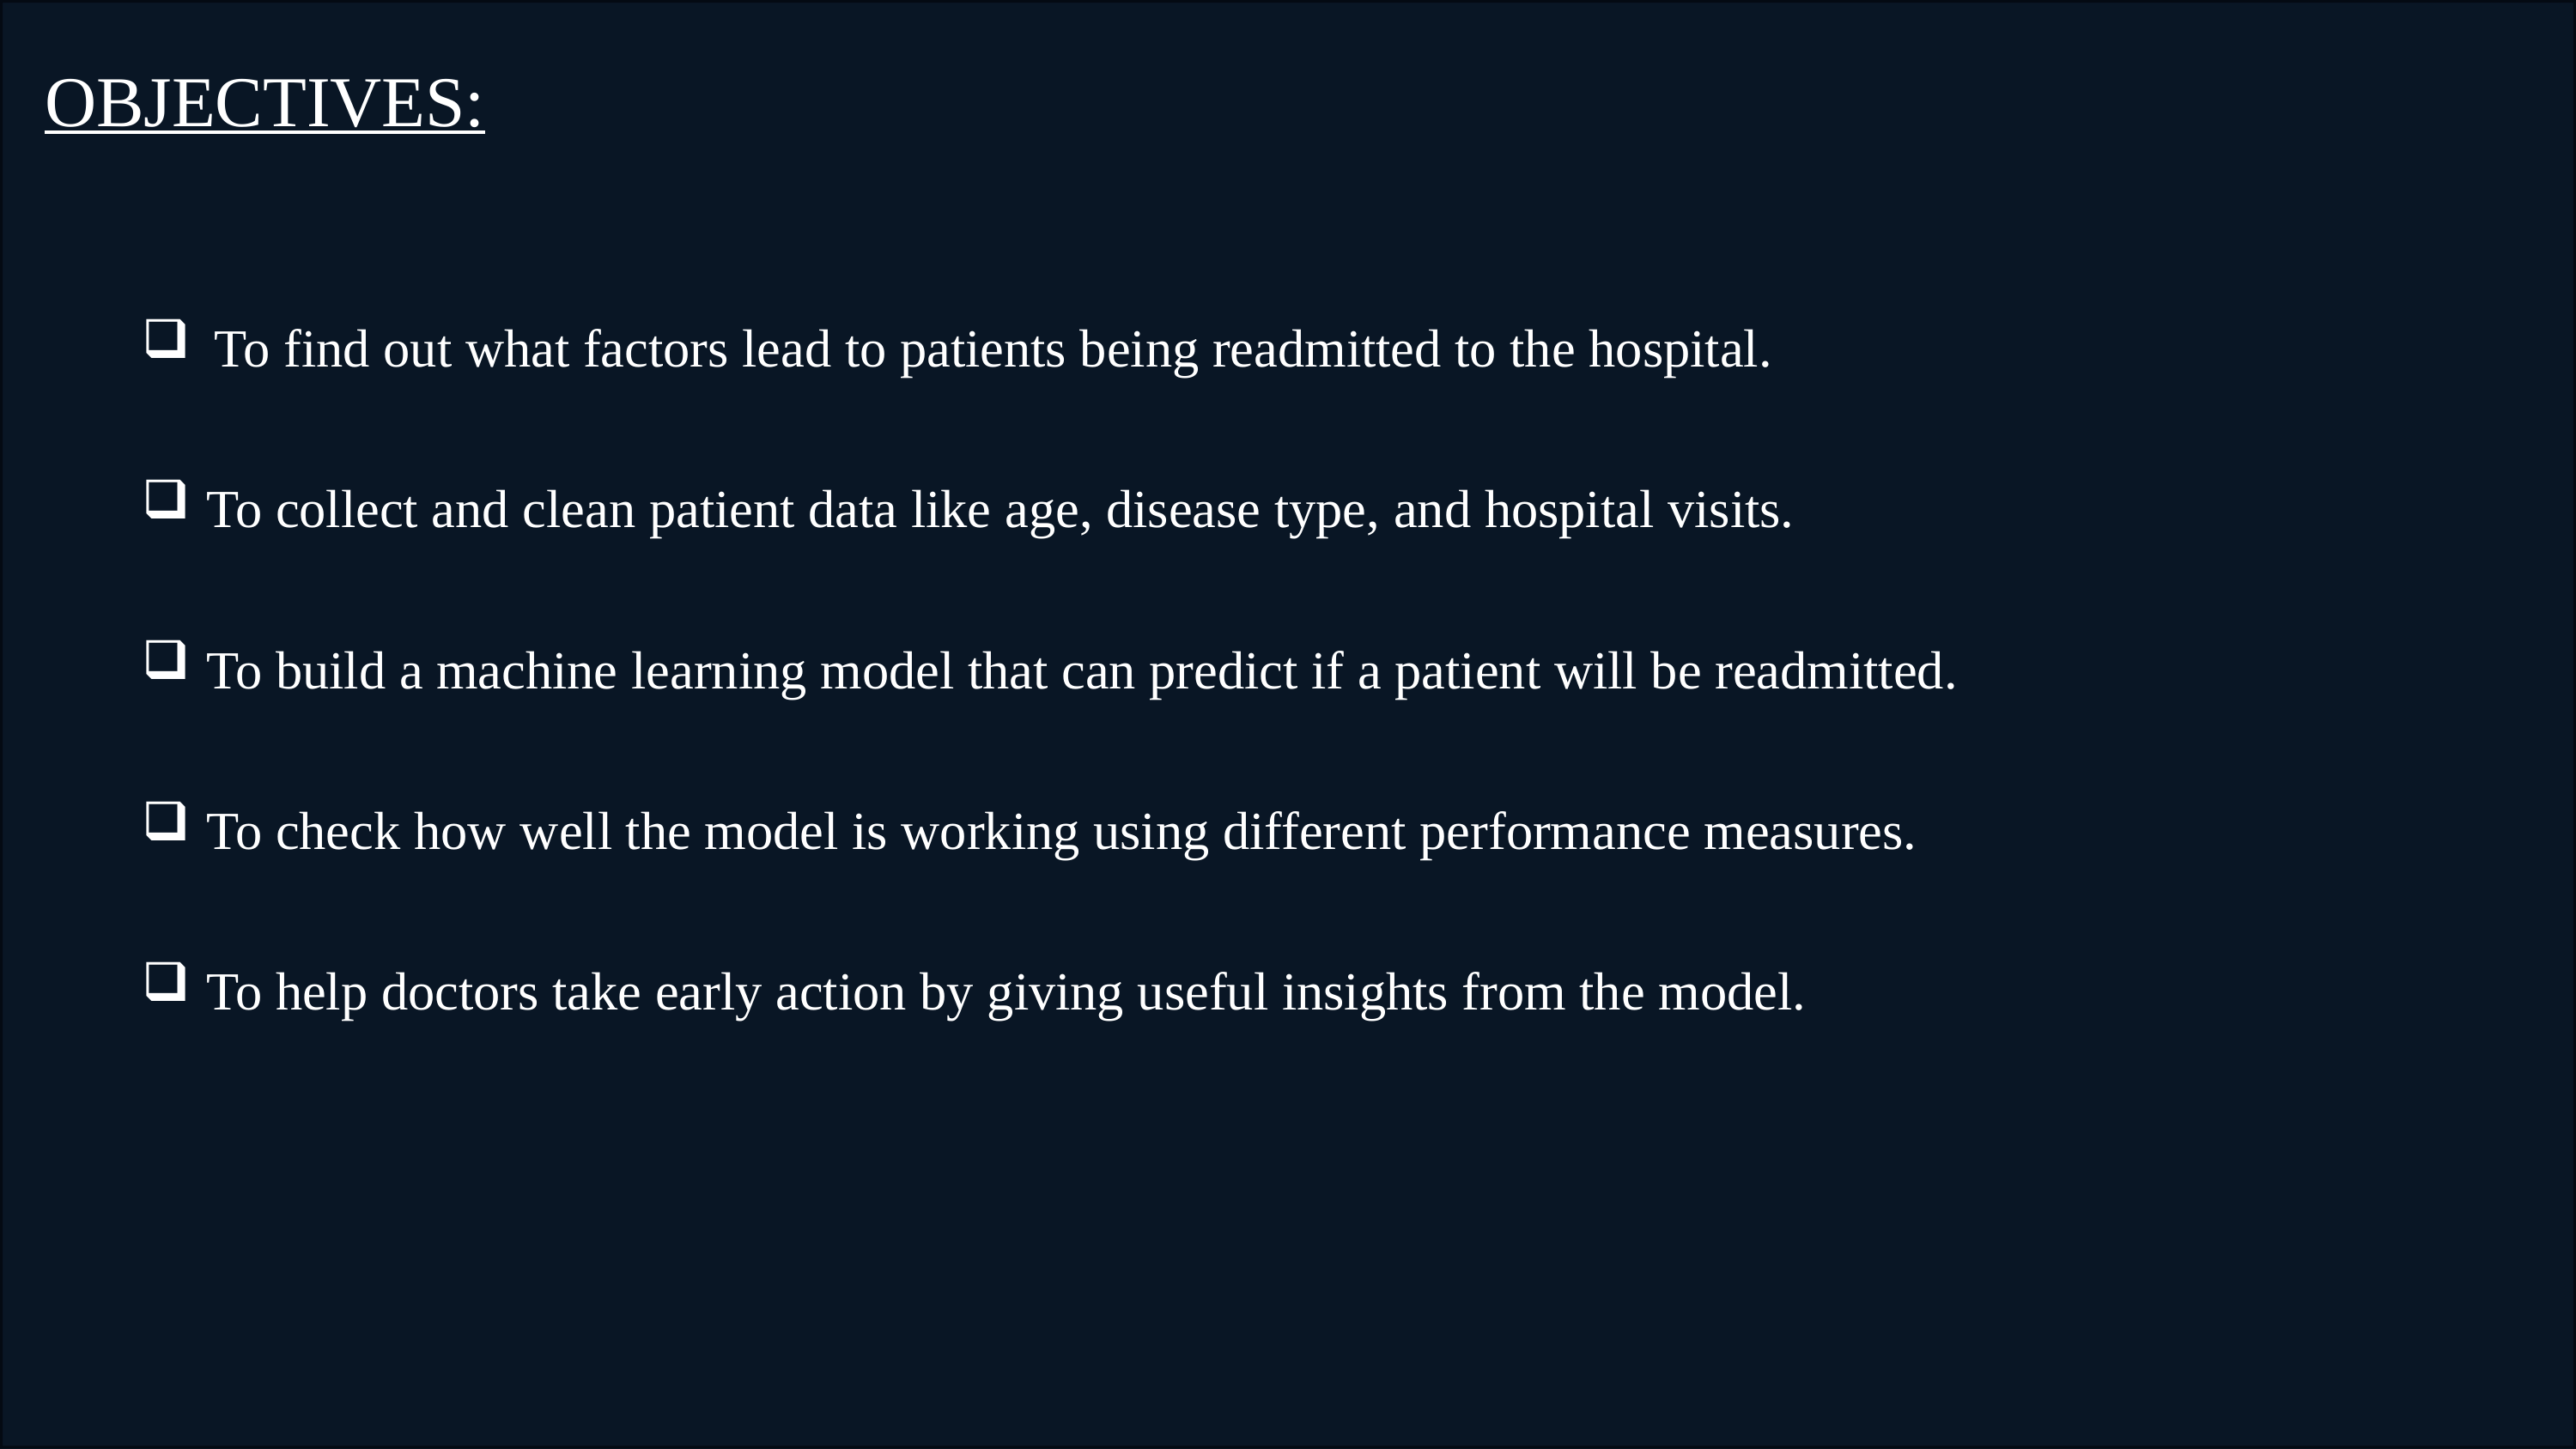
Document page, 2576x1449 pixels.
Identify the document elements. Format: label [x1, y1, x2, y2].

text_box [0, 0, 2576, 1449]
